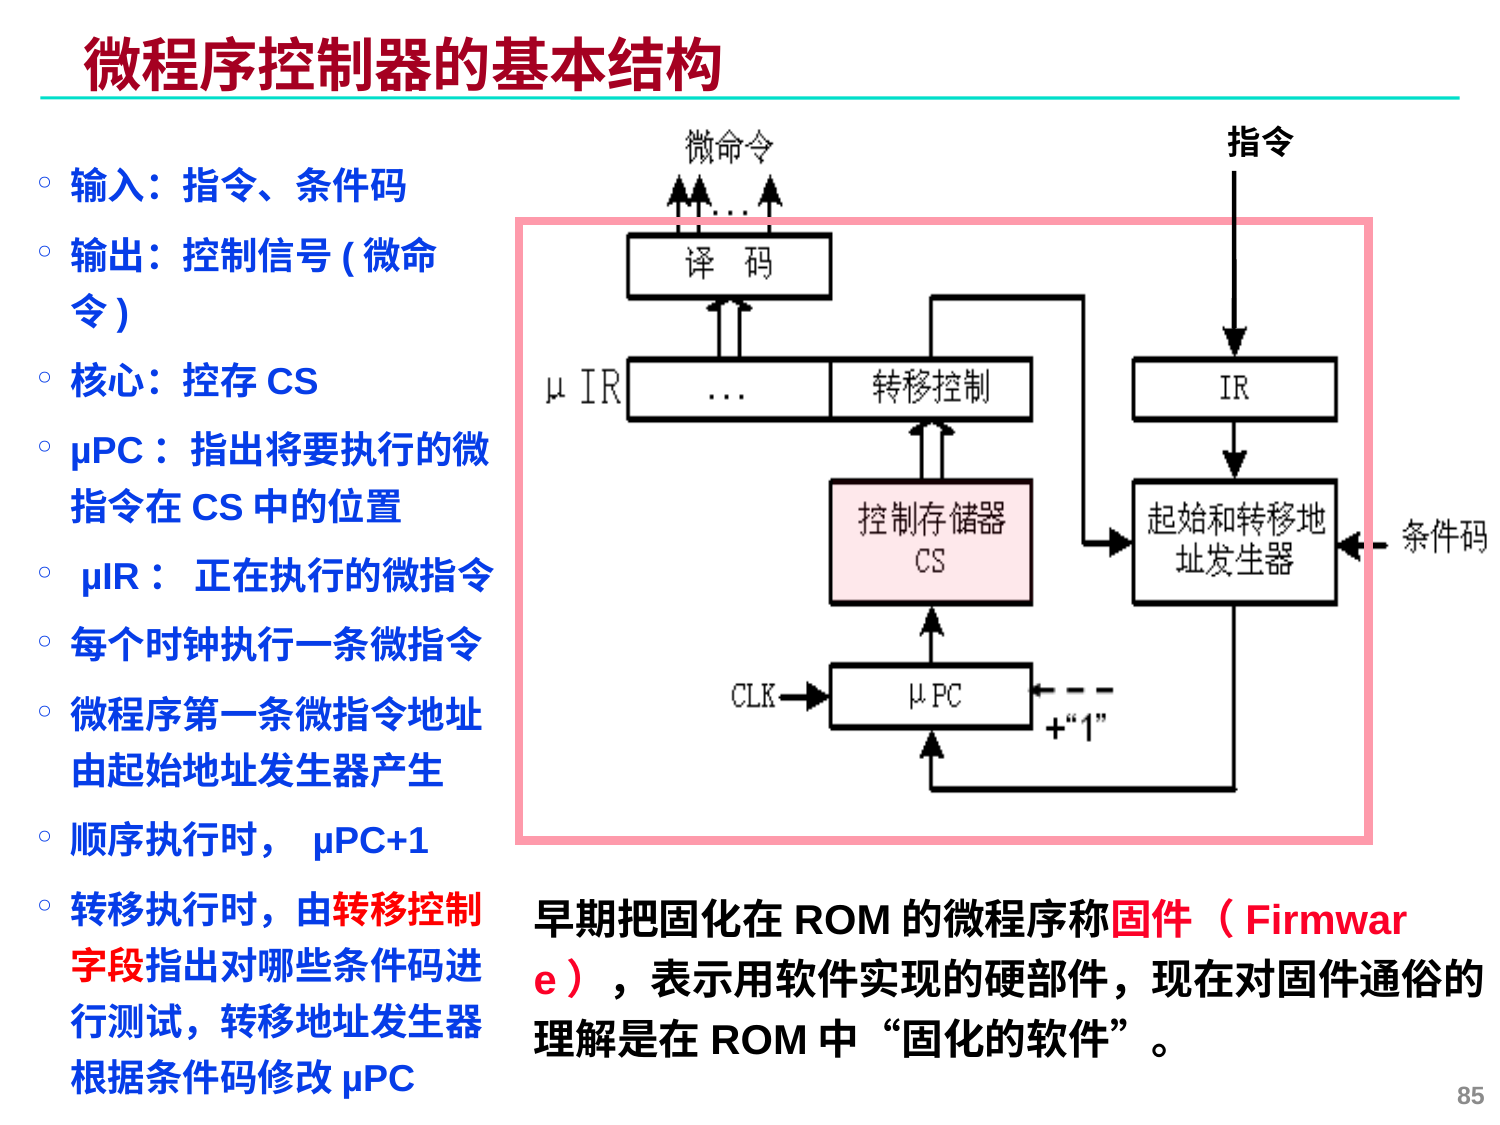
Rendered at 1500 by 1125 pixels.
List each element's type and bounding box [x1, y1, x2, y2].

text_box [518, 114, 1500, 841]
list [26, 146, 507, 1070]
title [72, 33, 1304, 103]
slide_number [1162, 1065, 1500, 1125]
text_box [518, 875, 1500, 1071]
